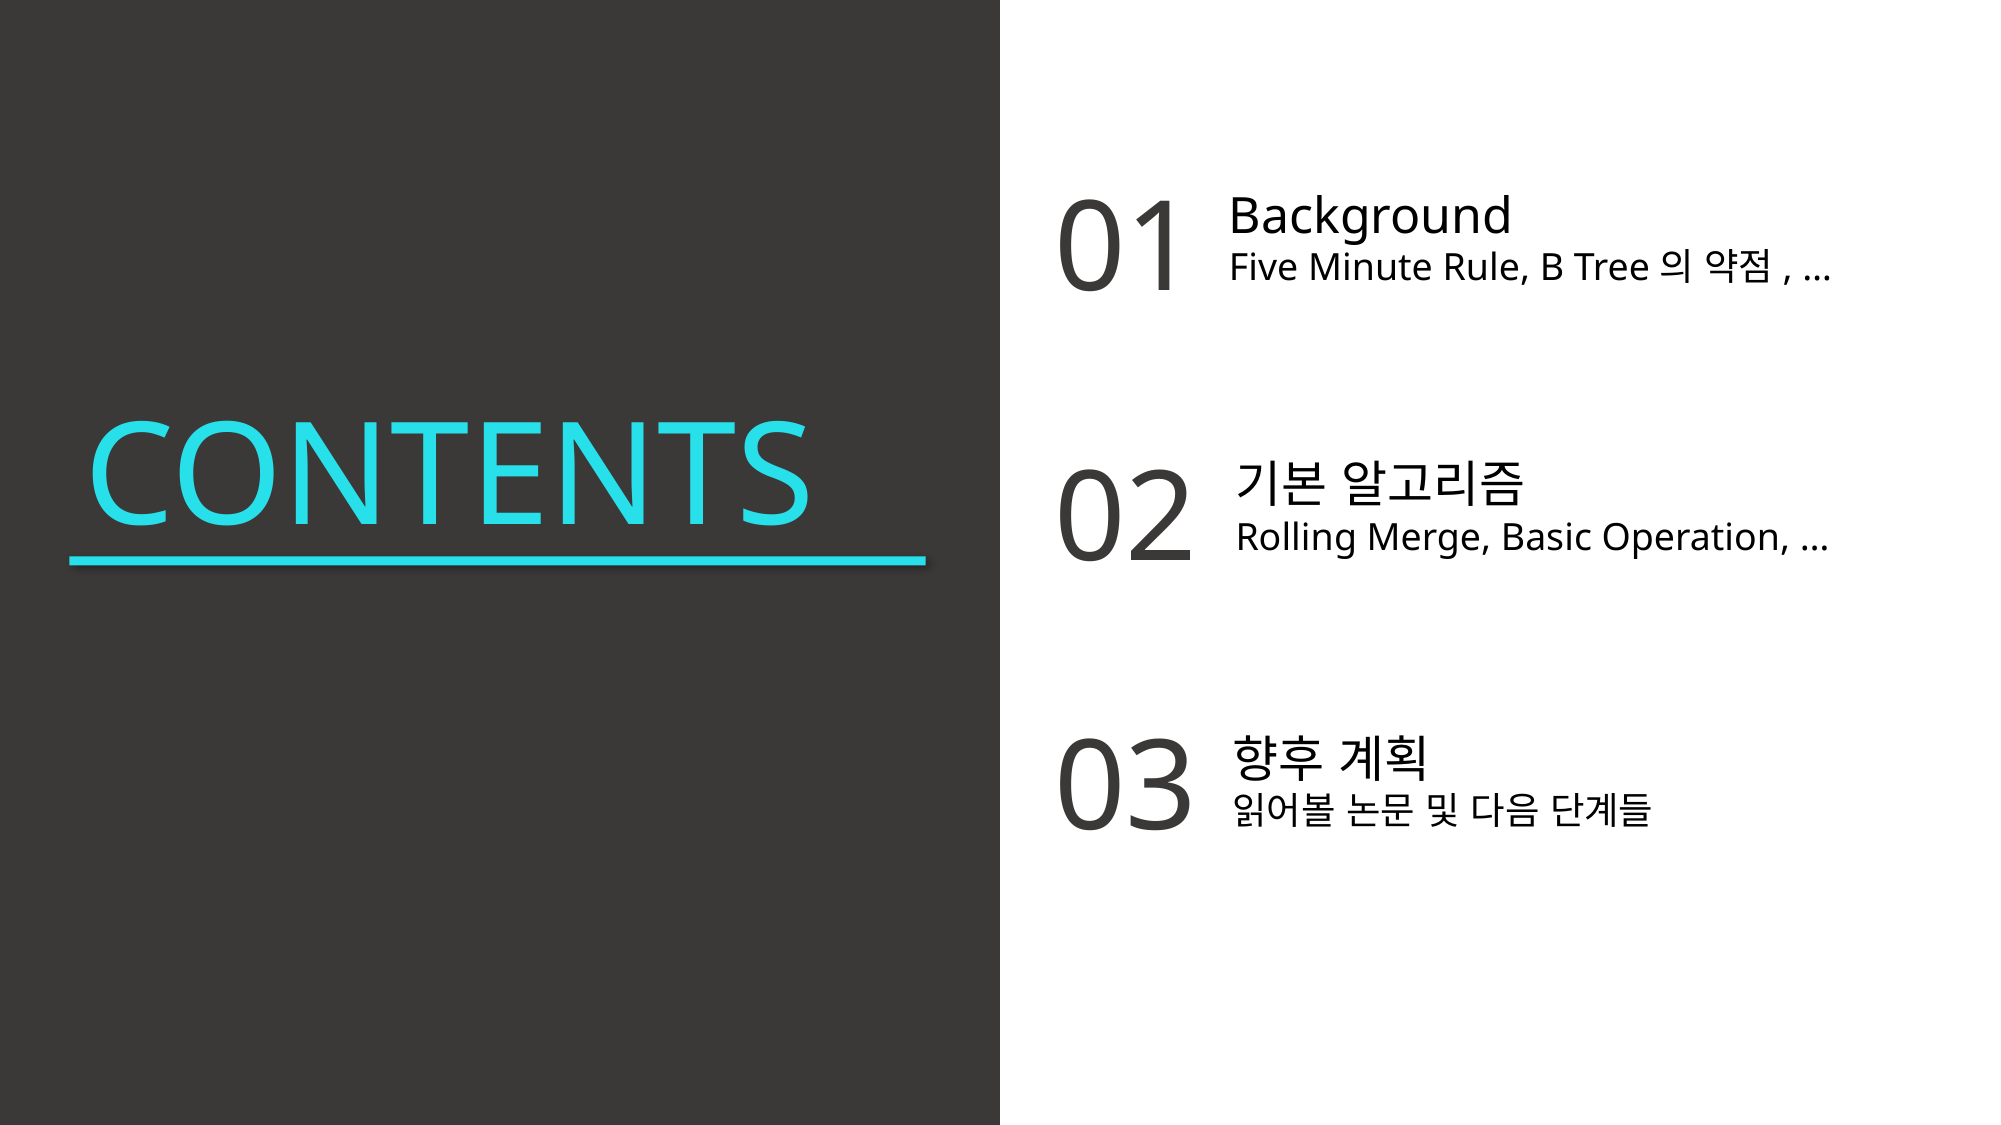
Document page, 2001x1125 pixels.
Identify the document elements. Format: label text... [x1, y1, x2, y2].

text_box 기본 알고리즘 Rolling Merge, Basic Operation, … [1220, 445, 1855, 566]
text_box 03 [1039, 697, 1213, 862]
text_box CONTENTS [69, 393, 926, 563]
text_box 01 [1039, 158, 1213, 324]
text_box 02 [1039, 427, 1213, 593]
text_box 향후 계획 읽어볼 논문 및 다음 단계들 [1217, 719, 1669, 840]
text_box Background Five Minute Rule, B Tree의 약점, … [1214, 176, 1847, 296]
text_box [68, 555, 927, 566]
